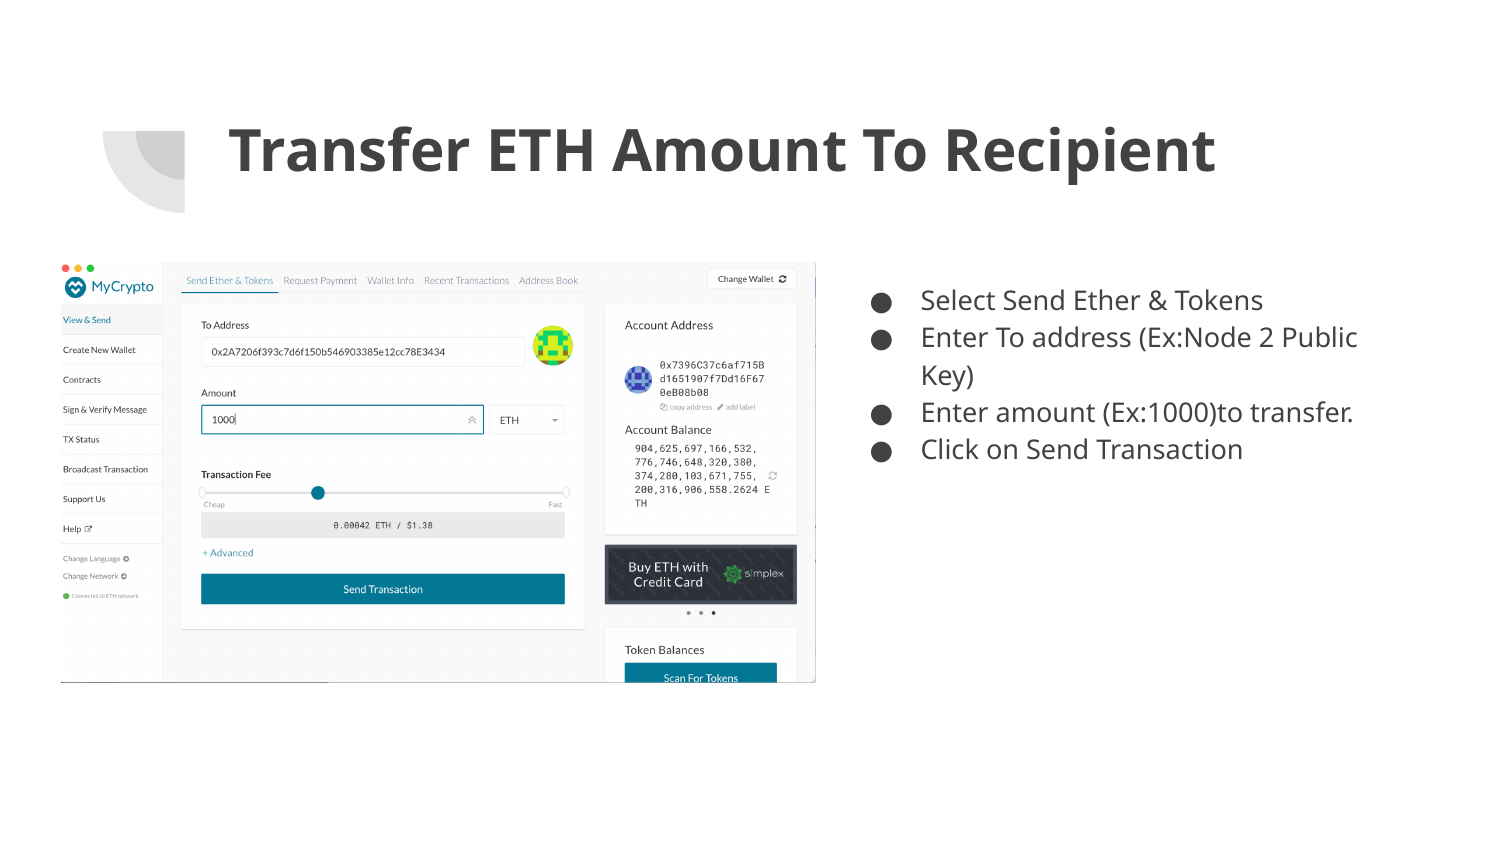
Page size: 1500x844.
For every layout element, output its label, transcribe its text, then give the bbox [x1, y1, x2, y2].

picture [61, 261, 817, 684]
title Transfer ETH Amount To Recipient [213, 98, 1368, 263]
list Select Send Ether & Tokens Enter To address (Ex:Node 2 Public Key) Enter amount (Ex:1000)to transfer. Click on Send Transaction [830, 263, 1394, 681]
